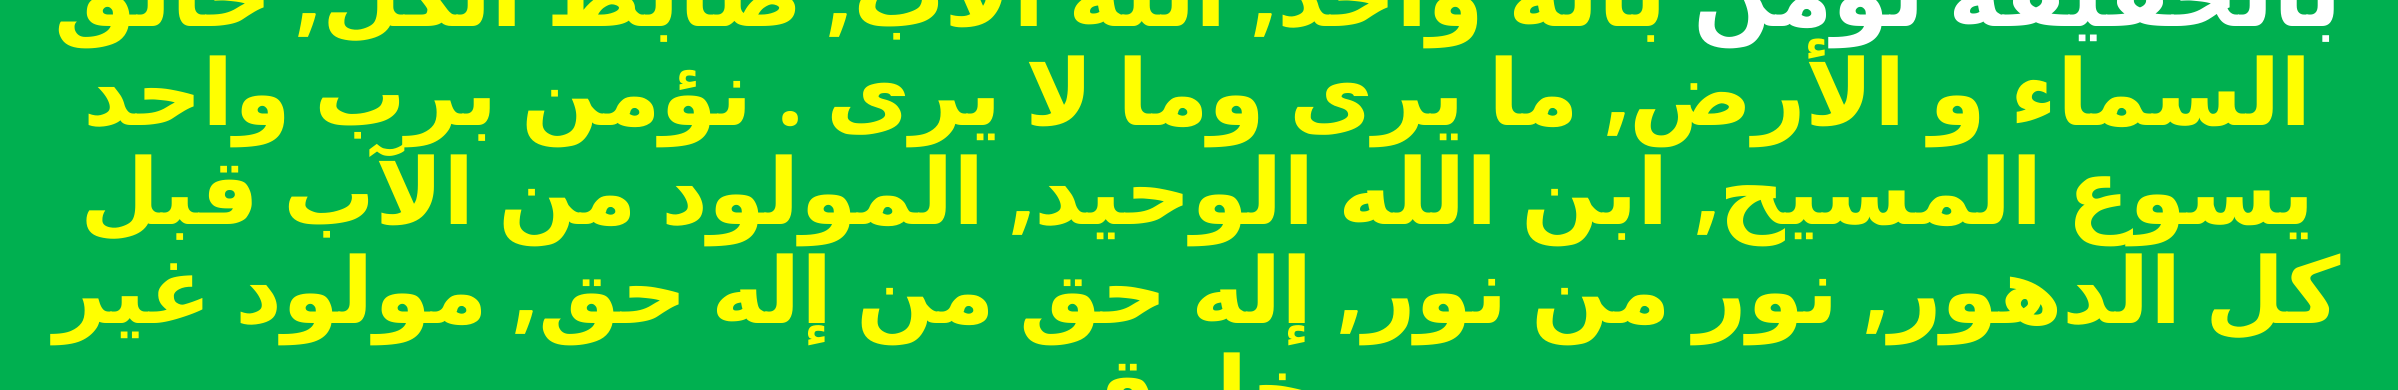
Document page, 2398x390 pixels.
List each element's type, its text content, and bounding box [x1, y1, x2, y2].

list بالحقيقة نؤمن باله واحد, الله الآب, ضابط الكل, خالق السماء و الأرض, ما يرى وما لا يرى . نؤمن برب واحد يسوع المسيح, ابن الله الوحيد, المولود من الآب قبل كل الدهور, نور من نور, إله حق من إله حق, مولود غير مخلوق, [0, 0, 2398, 390]
